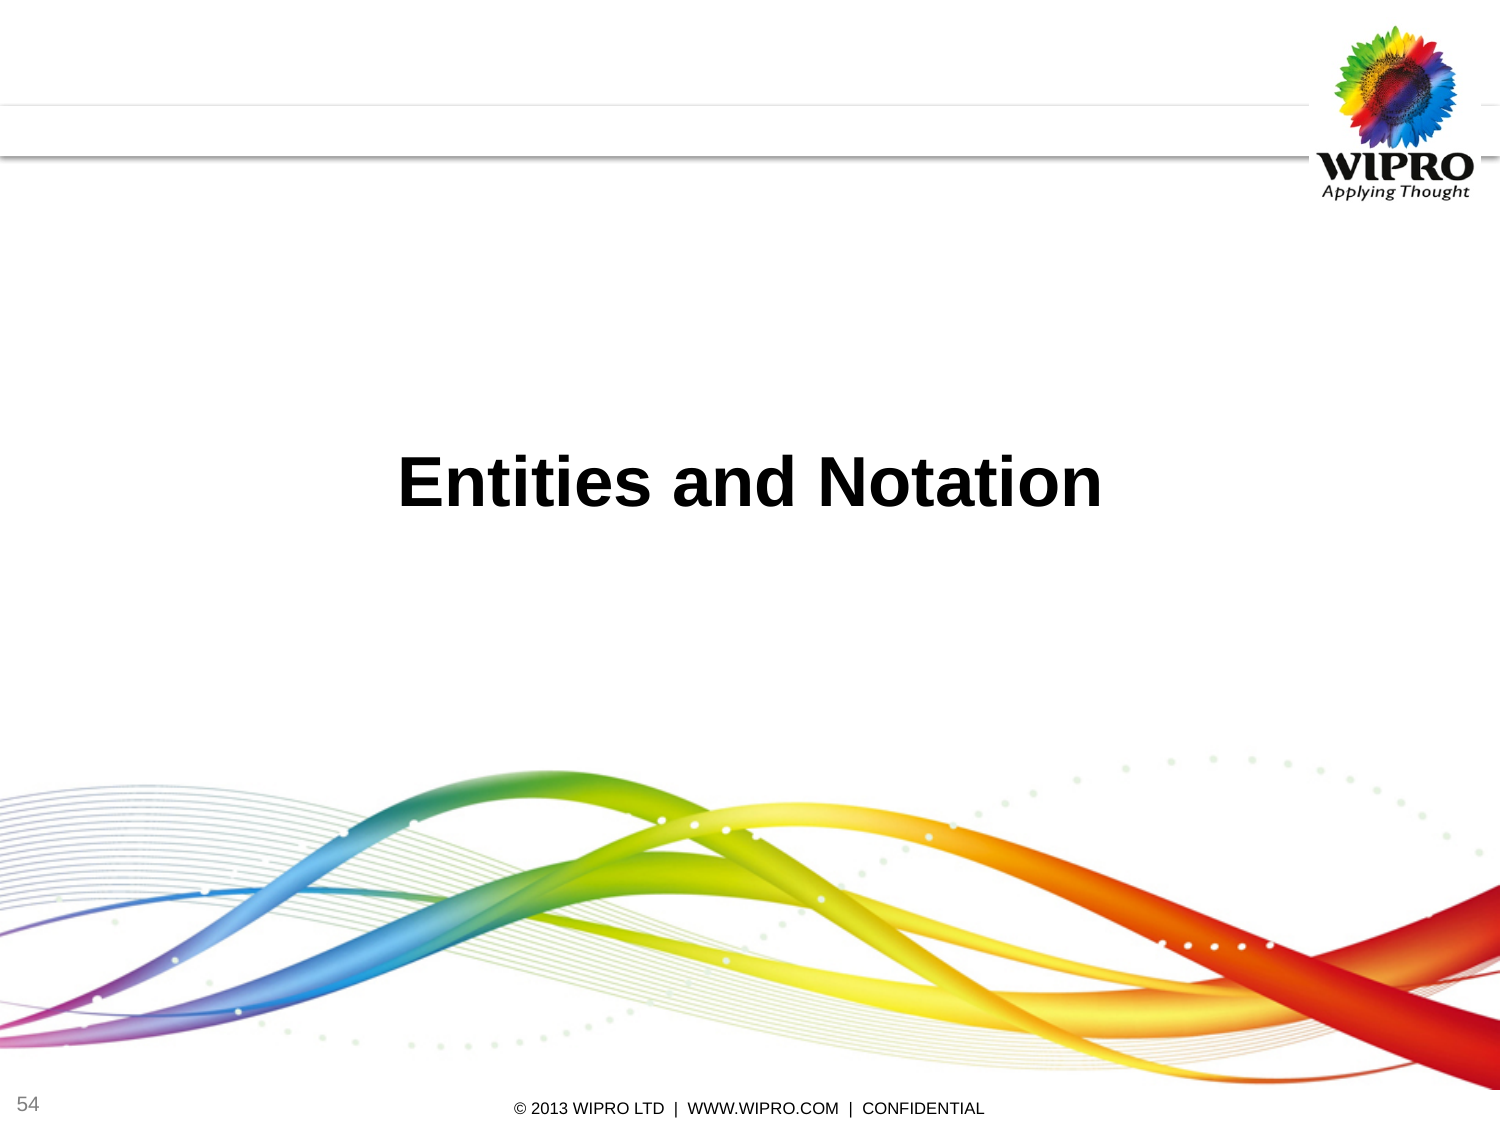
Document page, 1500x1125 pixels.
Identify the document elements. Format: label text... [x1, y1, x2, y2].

list Entities and Notation [76, 428, 1426, 532]
picture [1309, 17, 1481, 208]
picture [0, 733, 1500, 1090]
